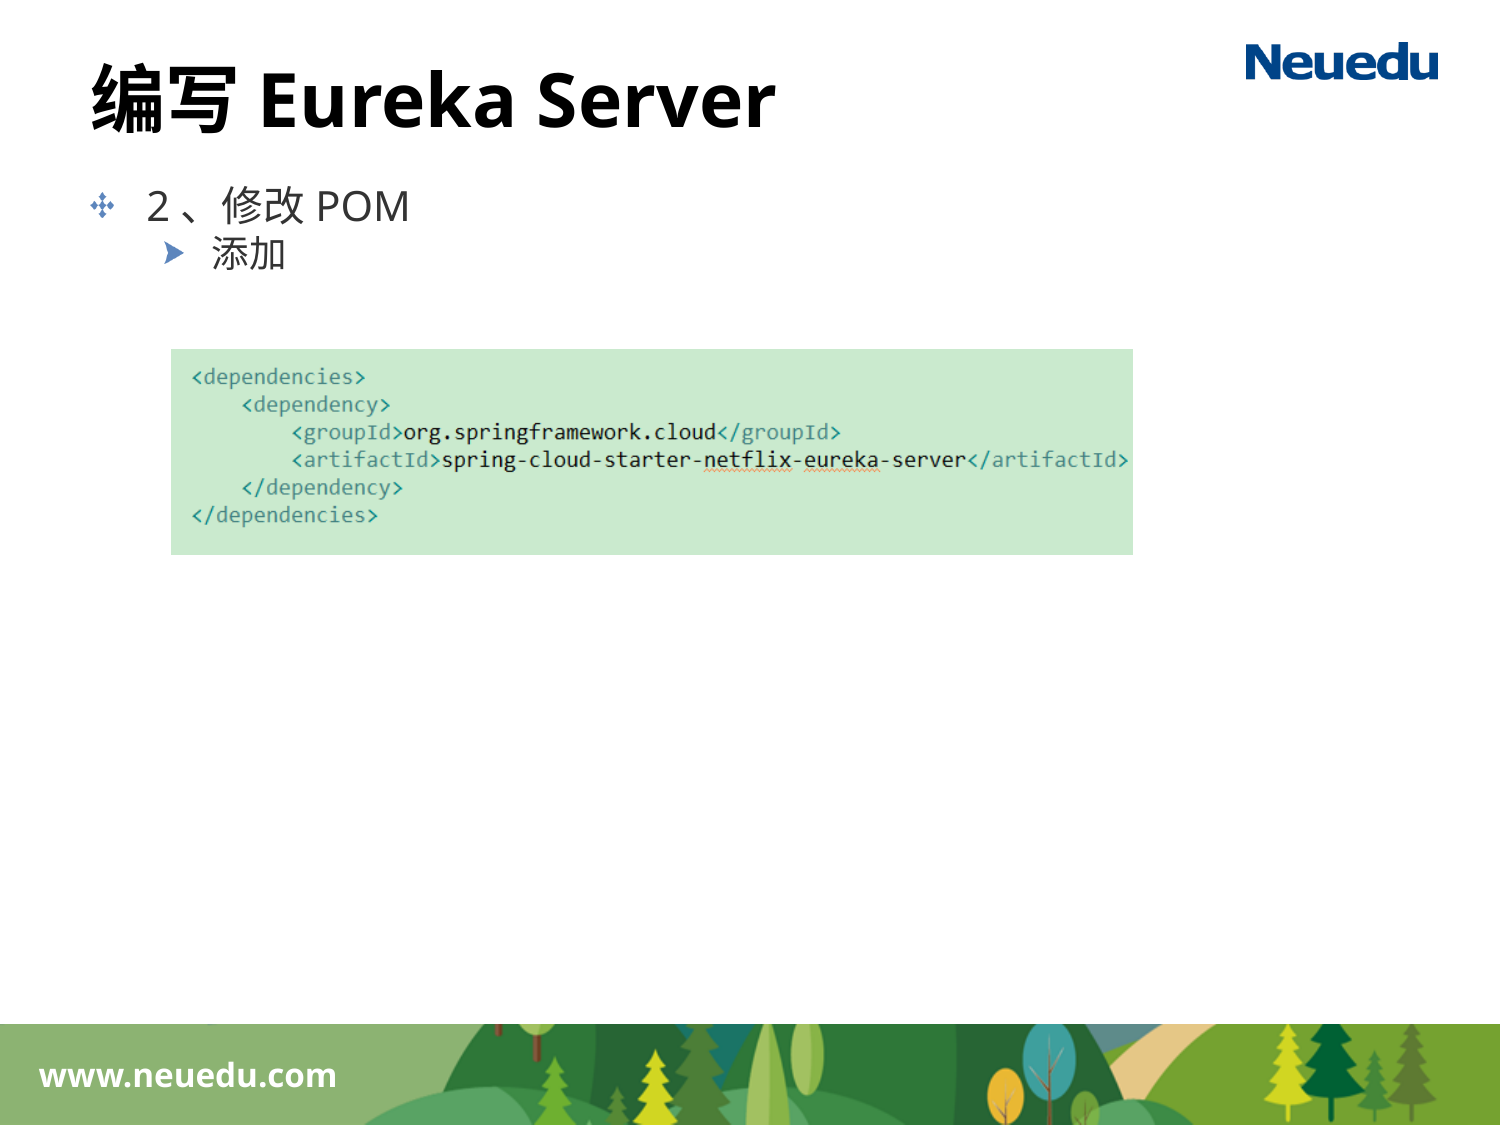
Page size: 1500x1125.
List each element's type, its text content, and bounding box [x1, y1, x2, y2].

picture [164, 241, 184, 264]
picture [1246, 42, 1438, 80]
picture [170, 349, 1133, 555]
list 2、修改POM 添加 [75, 172, 1412, 988]
title 编写Eureka Server [74, 44, 1426, 151]
picture [0, 1024, 1500, 1125]
picture [90, 192, 114, 218]
